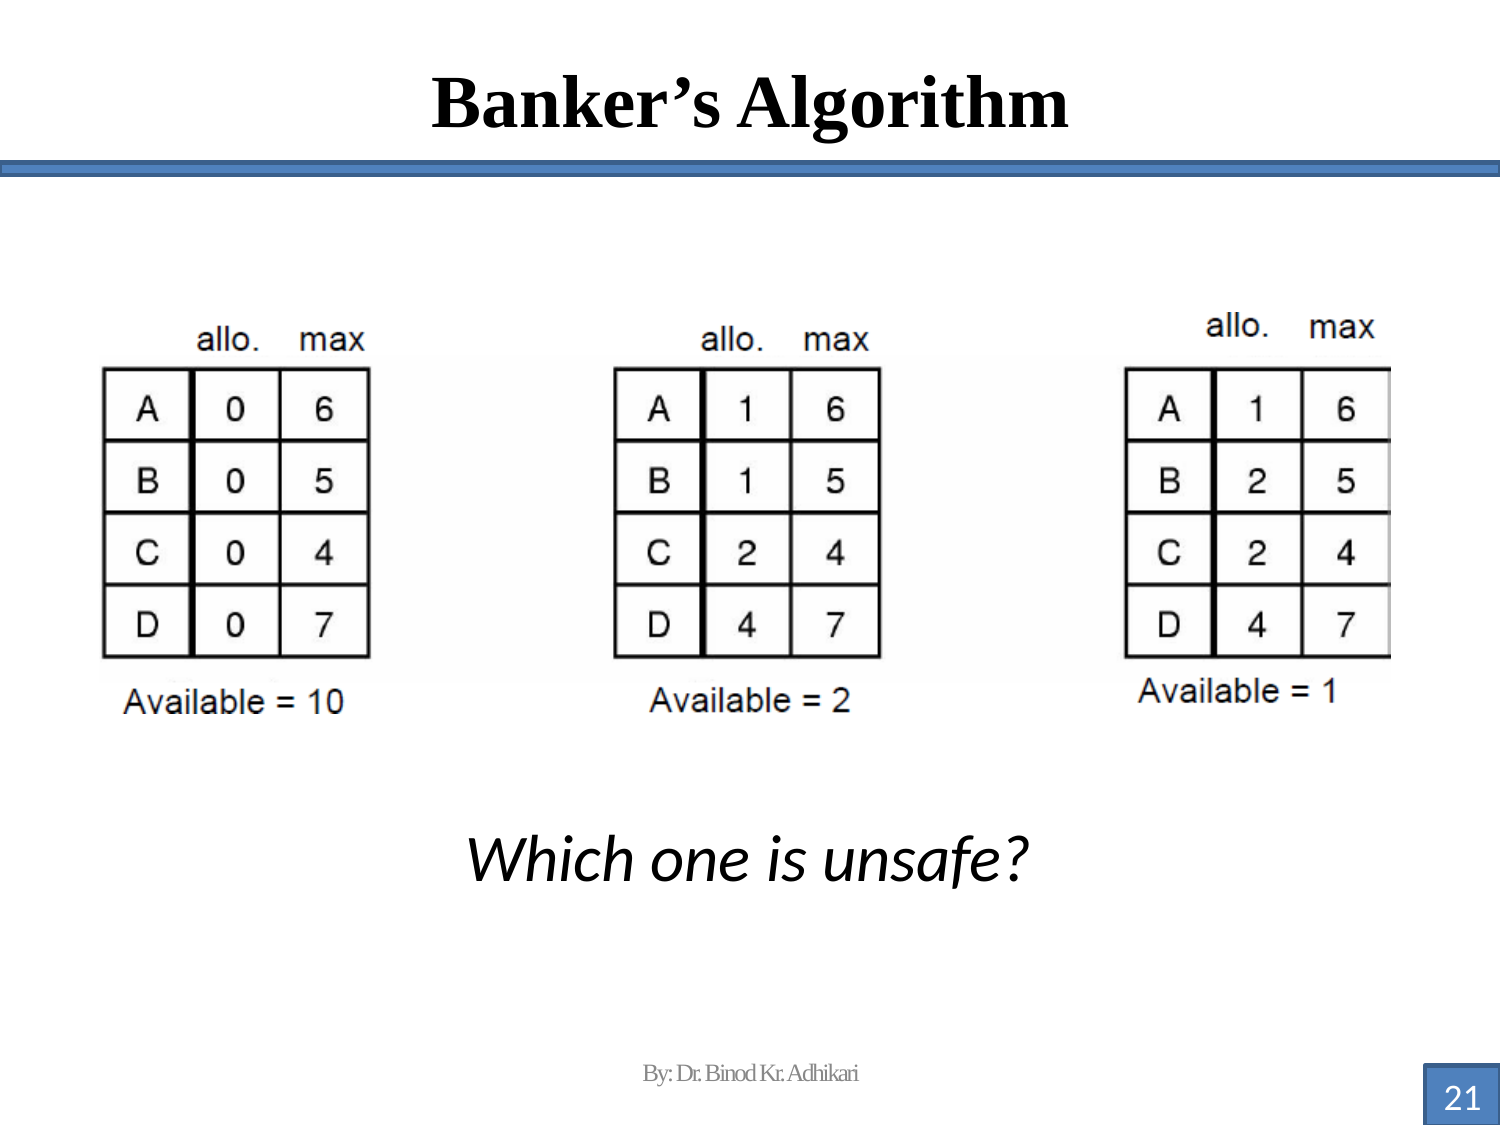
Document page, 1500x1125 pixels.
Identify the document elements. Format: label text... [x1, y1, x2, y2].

text_box Which one is unsafe? [463, 812, 1037, 895]
title Banker’s Algorithm [394, 50, 1106, 241]
picture [99, 312, 1391, 715]
footer By: Dr. Binod Kr. Adhikari [541, 1060, 959, 1087]
